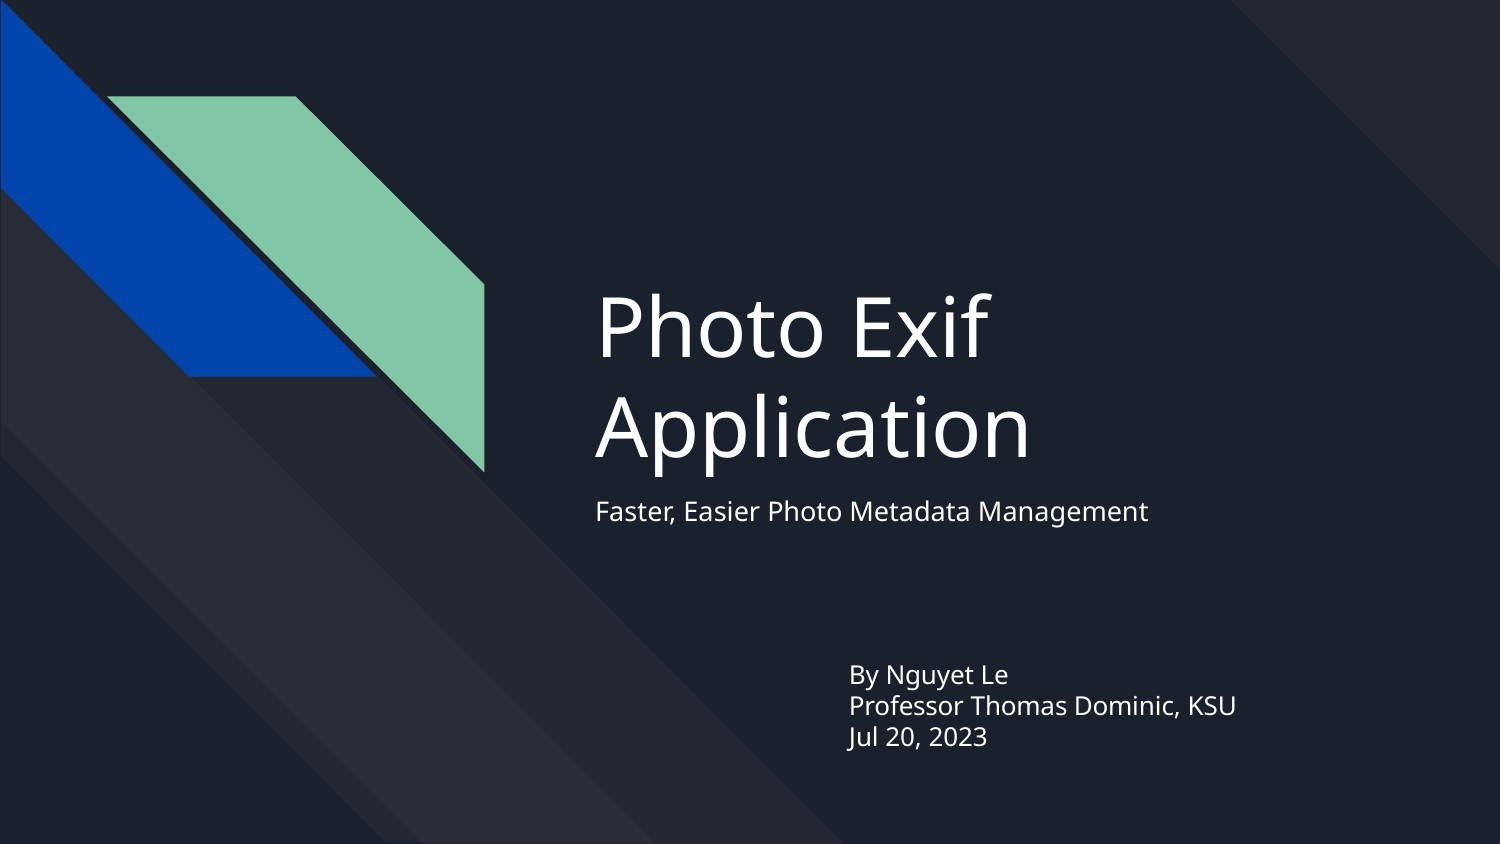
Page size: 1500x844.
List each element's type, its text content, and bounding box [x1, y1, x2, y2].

text_box Faster, Easier Photo Metadata Management [580, 479, 1278, 543]
subtitle By Nguyet Le Professor Thomas Dominic, KSU Jul 20, 2023 [833, 643, 1404, 768]
title Photo Exif Application [580, 258, 1404, 518]
